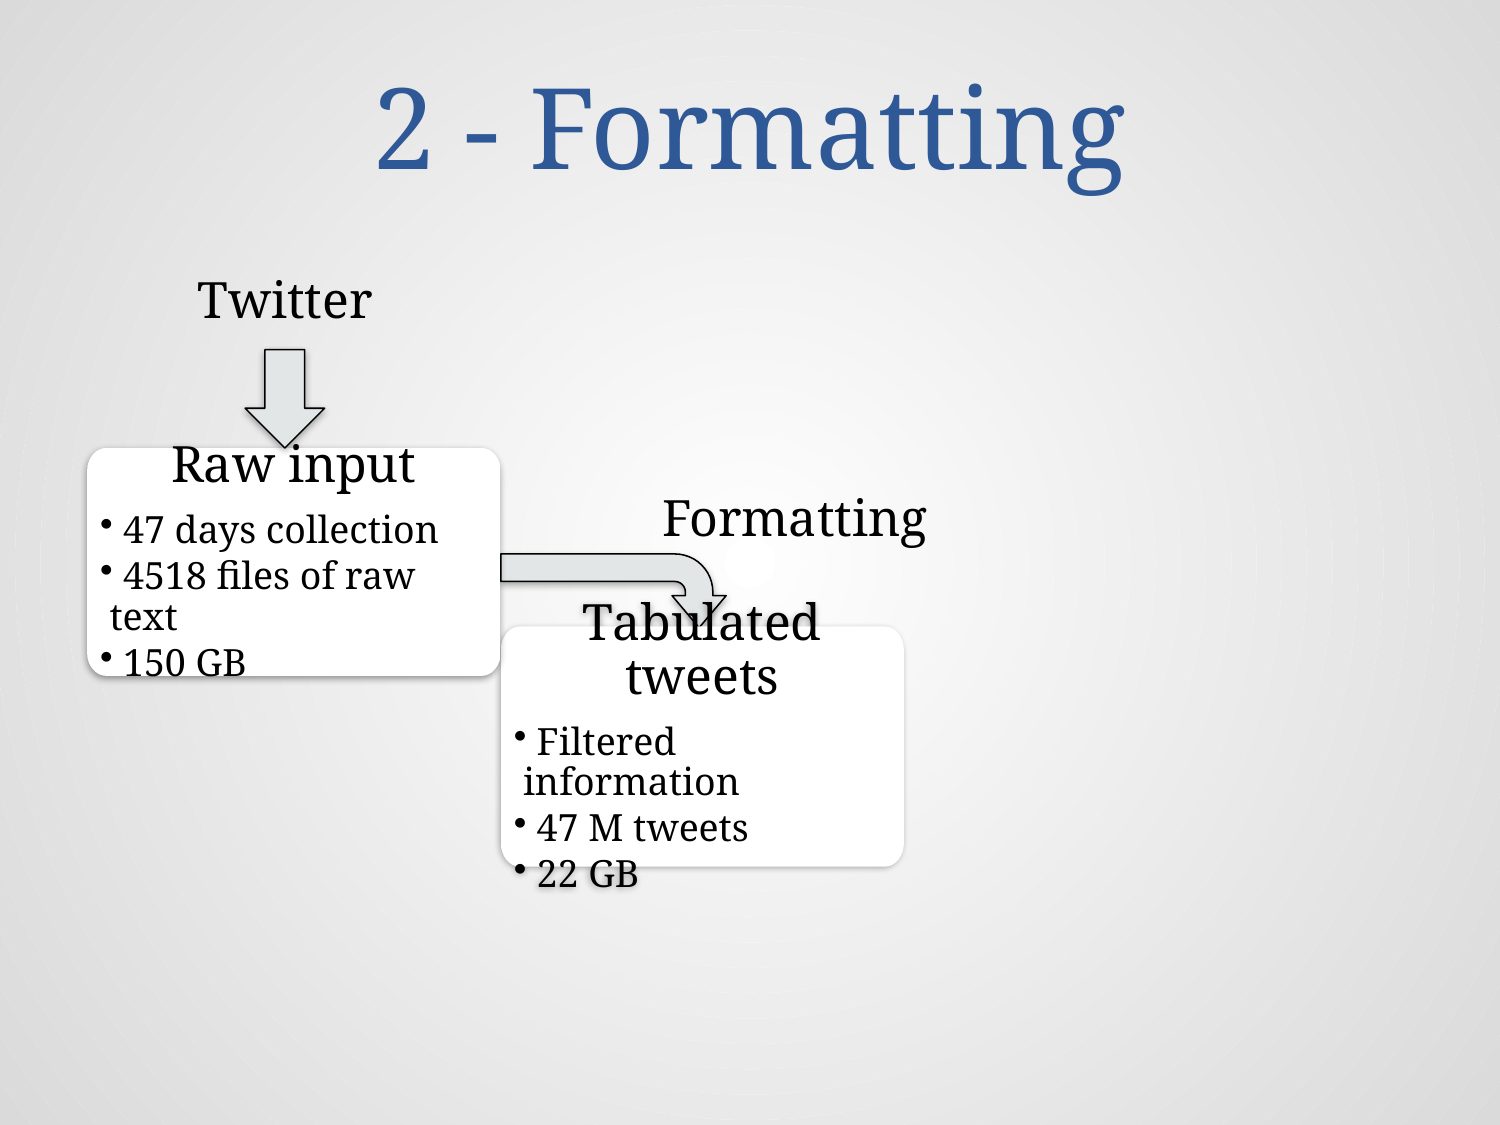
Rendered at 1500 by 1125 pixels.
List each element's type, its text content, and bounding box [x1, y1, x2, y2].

text_box Tabulated tweets Filtered information 47 M tweets 22 GB [500, 626, 904, 867]
text_box Twitter [130, 261, 440, 337]
text_box Raw input 47 days collection 4518 files of raw text 150 GB [87, 447, 501, 676]
text_box Formatting [639, 478, 950, 554]
title 2 - Formatting [75, 0, 1425, 263]
text_box [244, 348, 326, 449]
text_box [505, 553, 727, 624]
